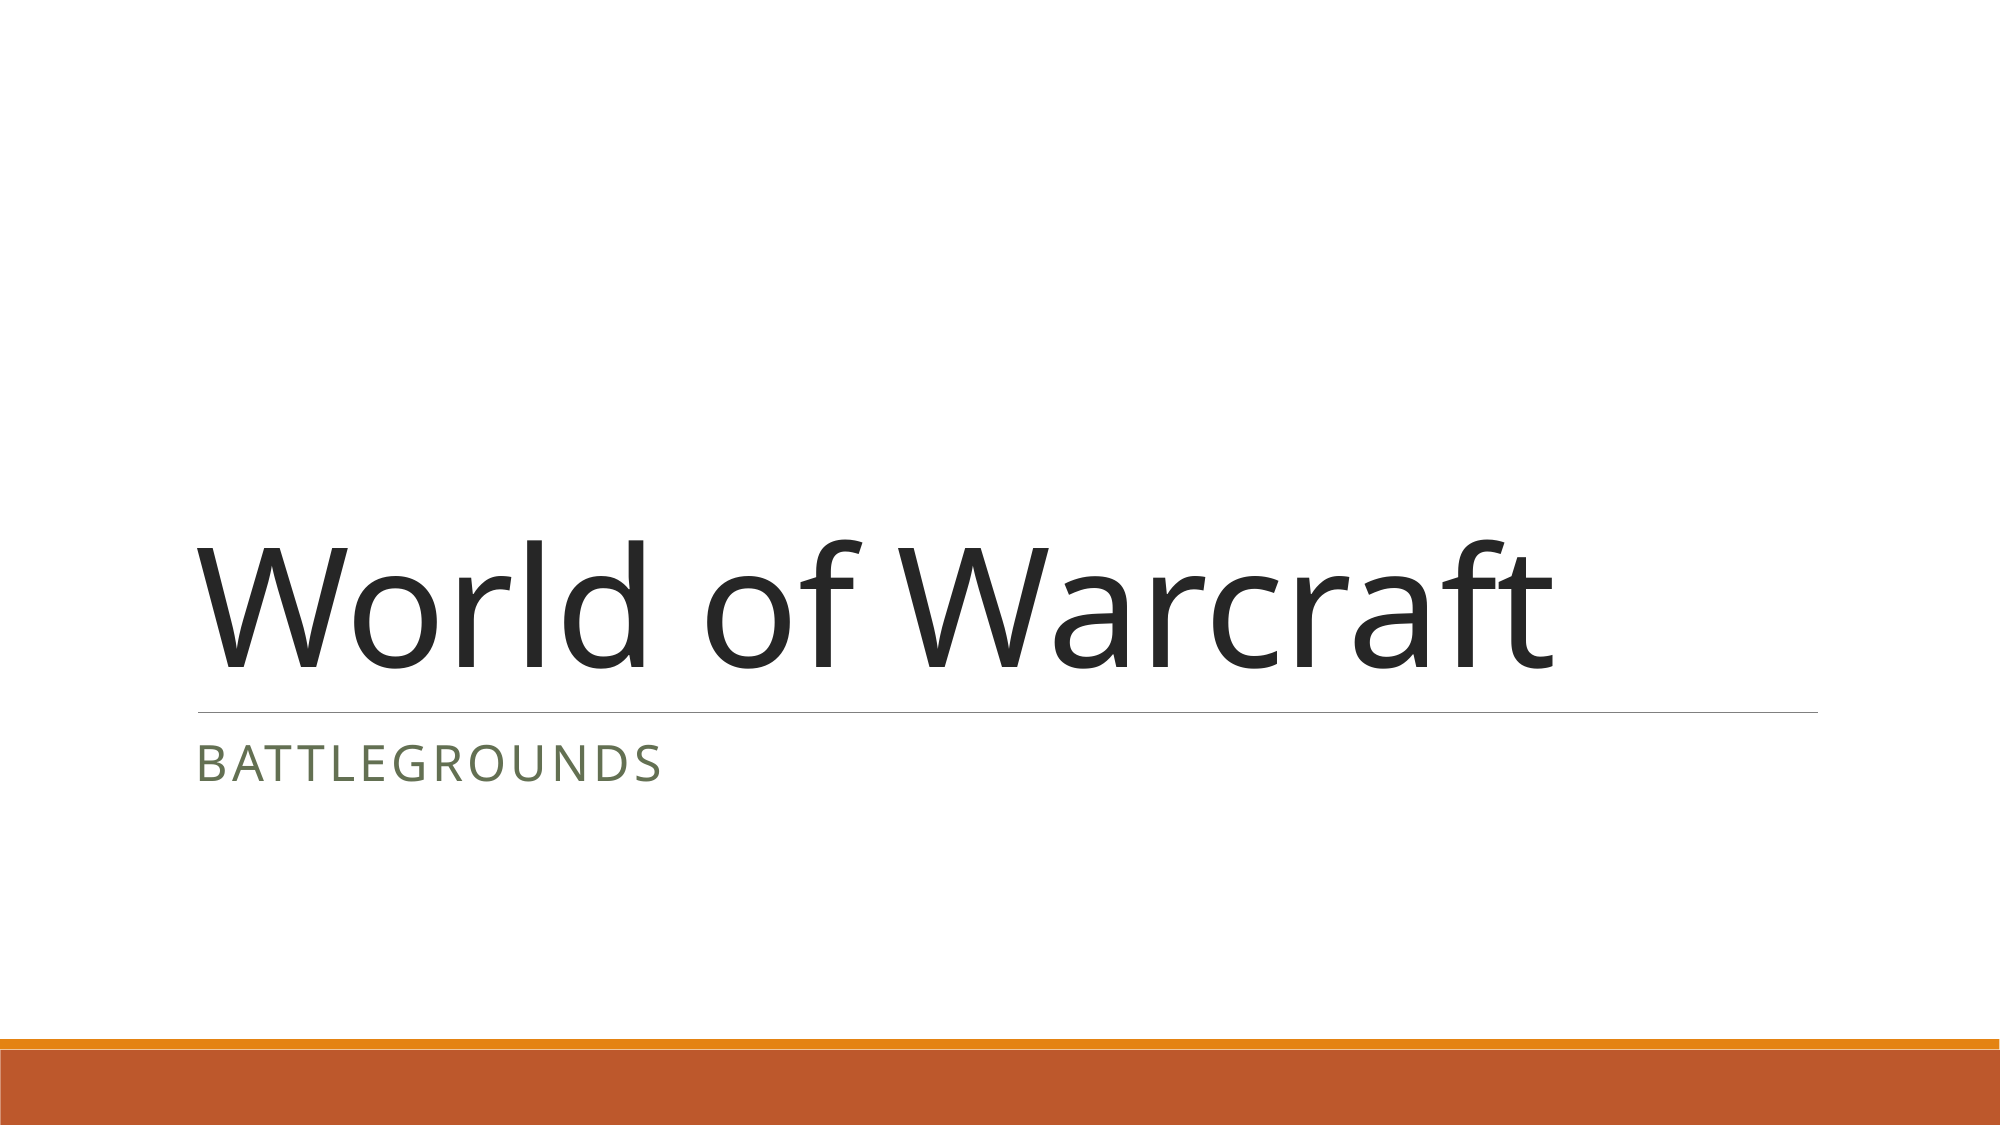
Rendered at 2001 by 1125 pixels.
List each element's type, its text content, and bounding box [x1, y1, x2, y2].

title World of Warcraft [180, 124, 1830, 710]
subtitle Battlegrounds [180, 730, 1831, 919]
